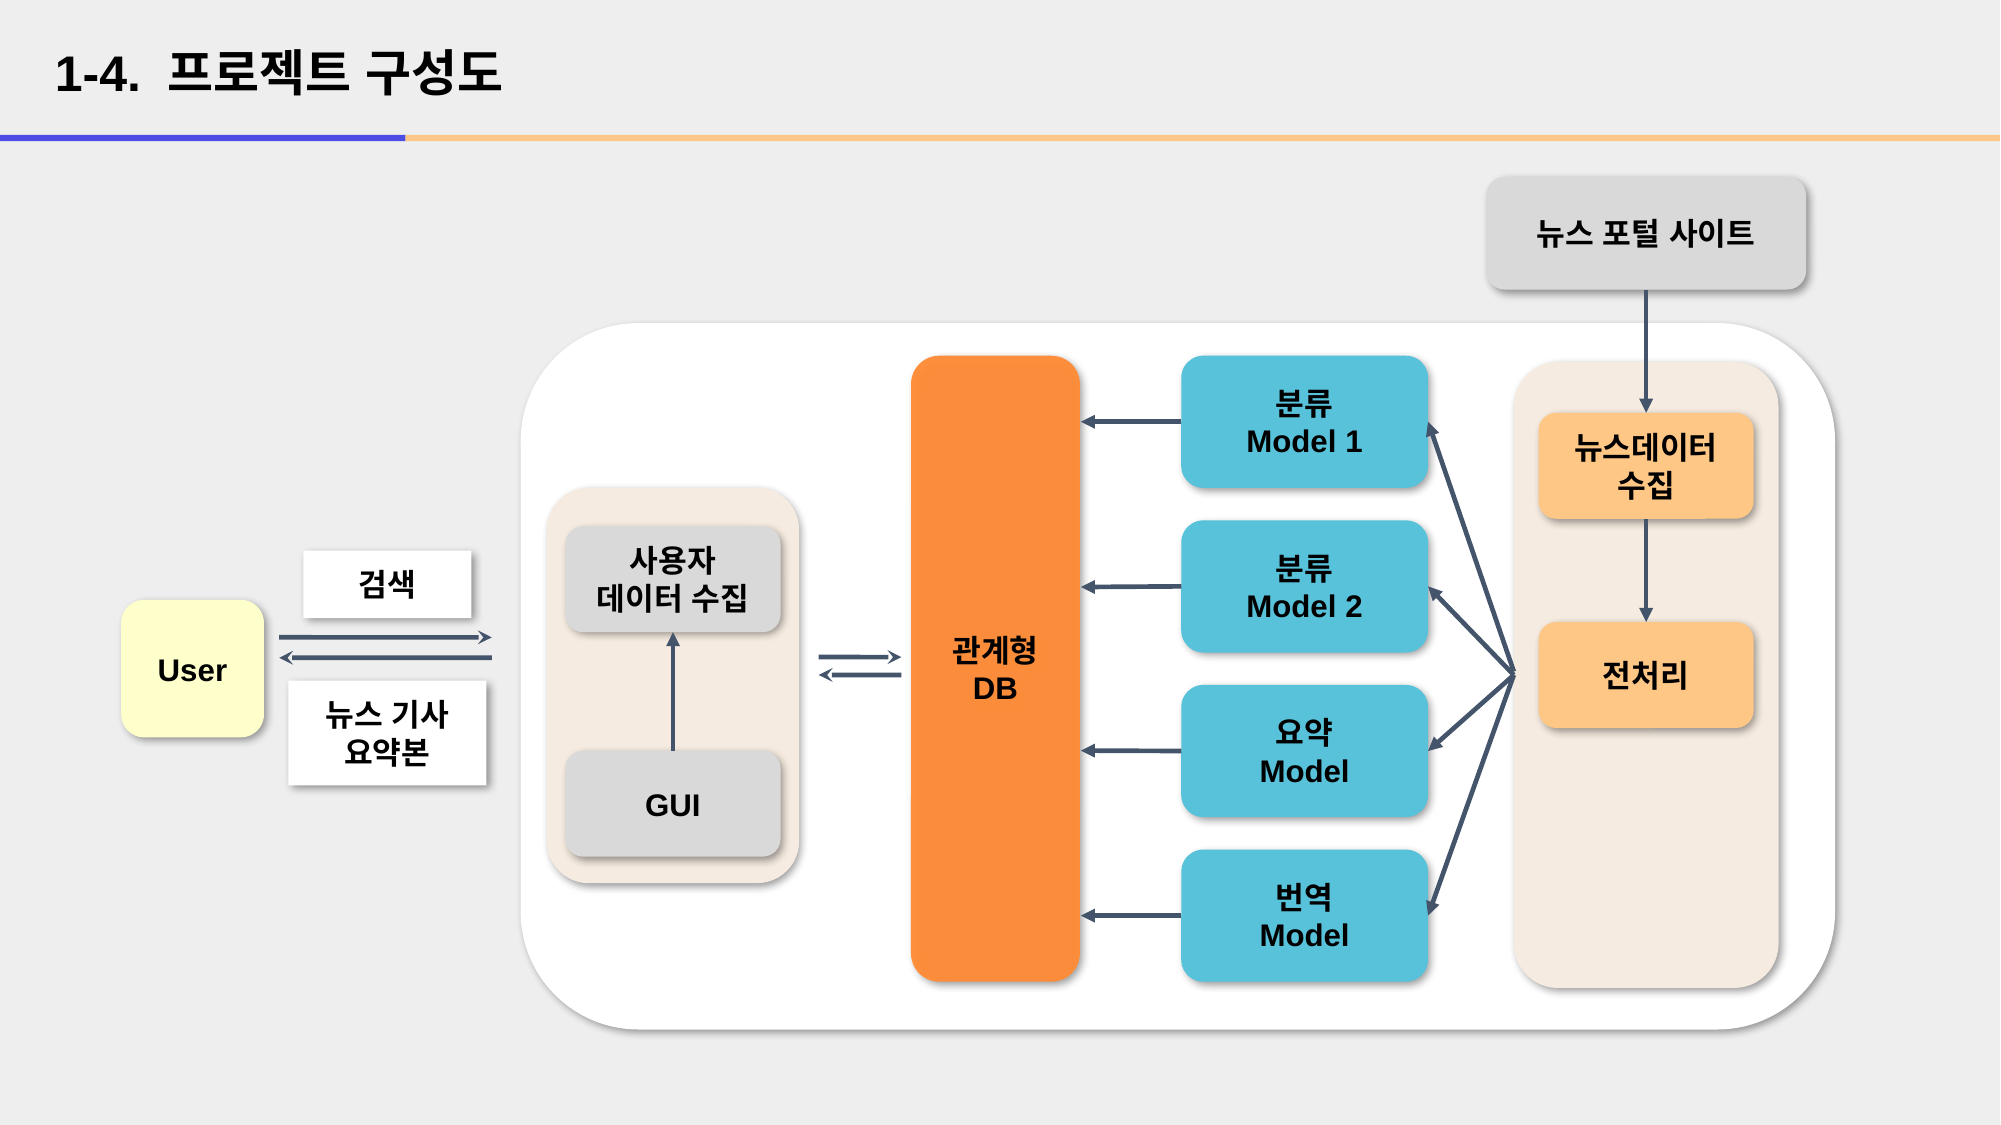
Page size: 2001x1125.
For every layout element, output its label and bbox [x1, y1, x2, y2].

text_box [0, 33, 2000, 137]
text_box [120, 176, 1836, 1030]
